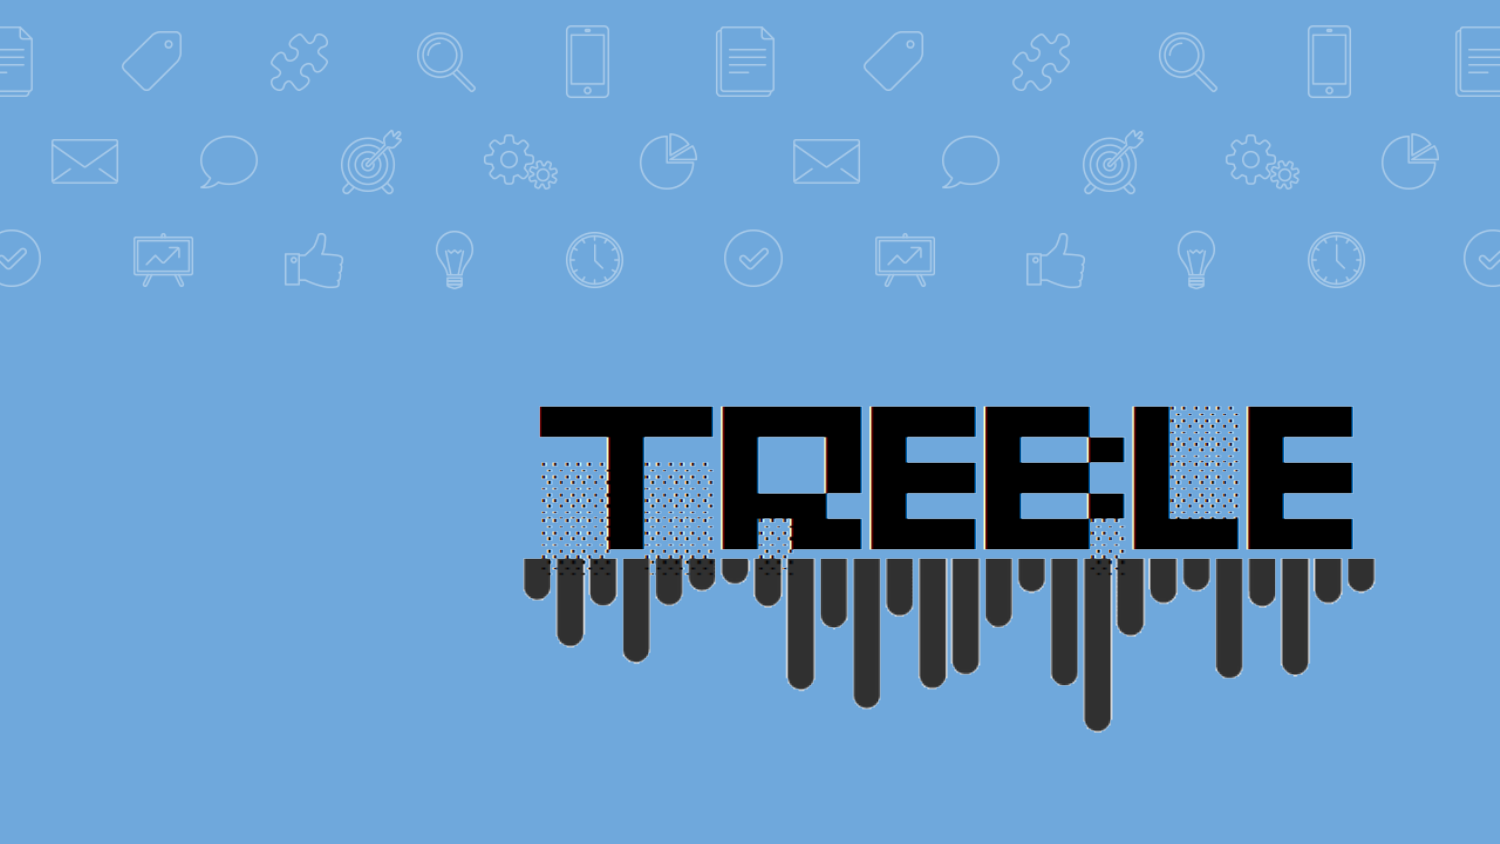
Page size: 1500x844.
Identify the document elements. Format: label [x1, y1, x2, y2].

picture [502, 385, 1399, 743]
